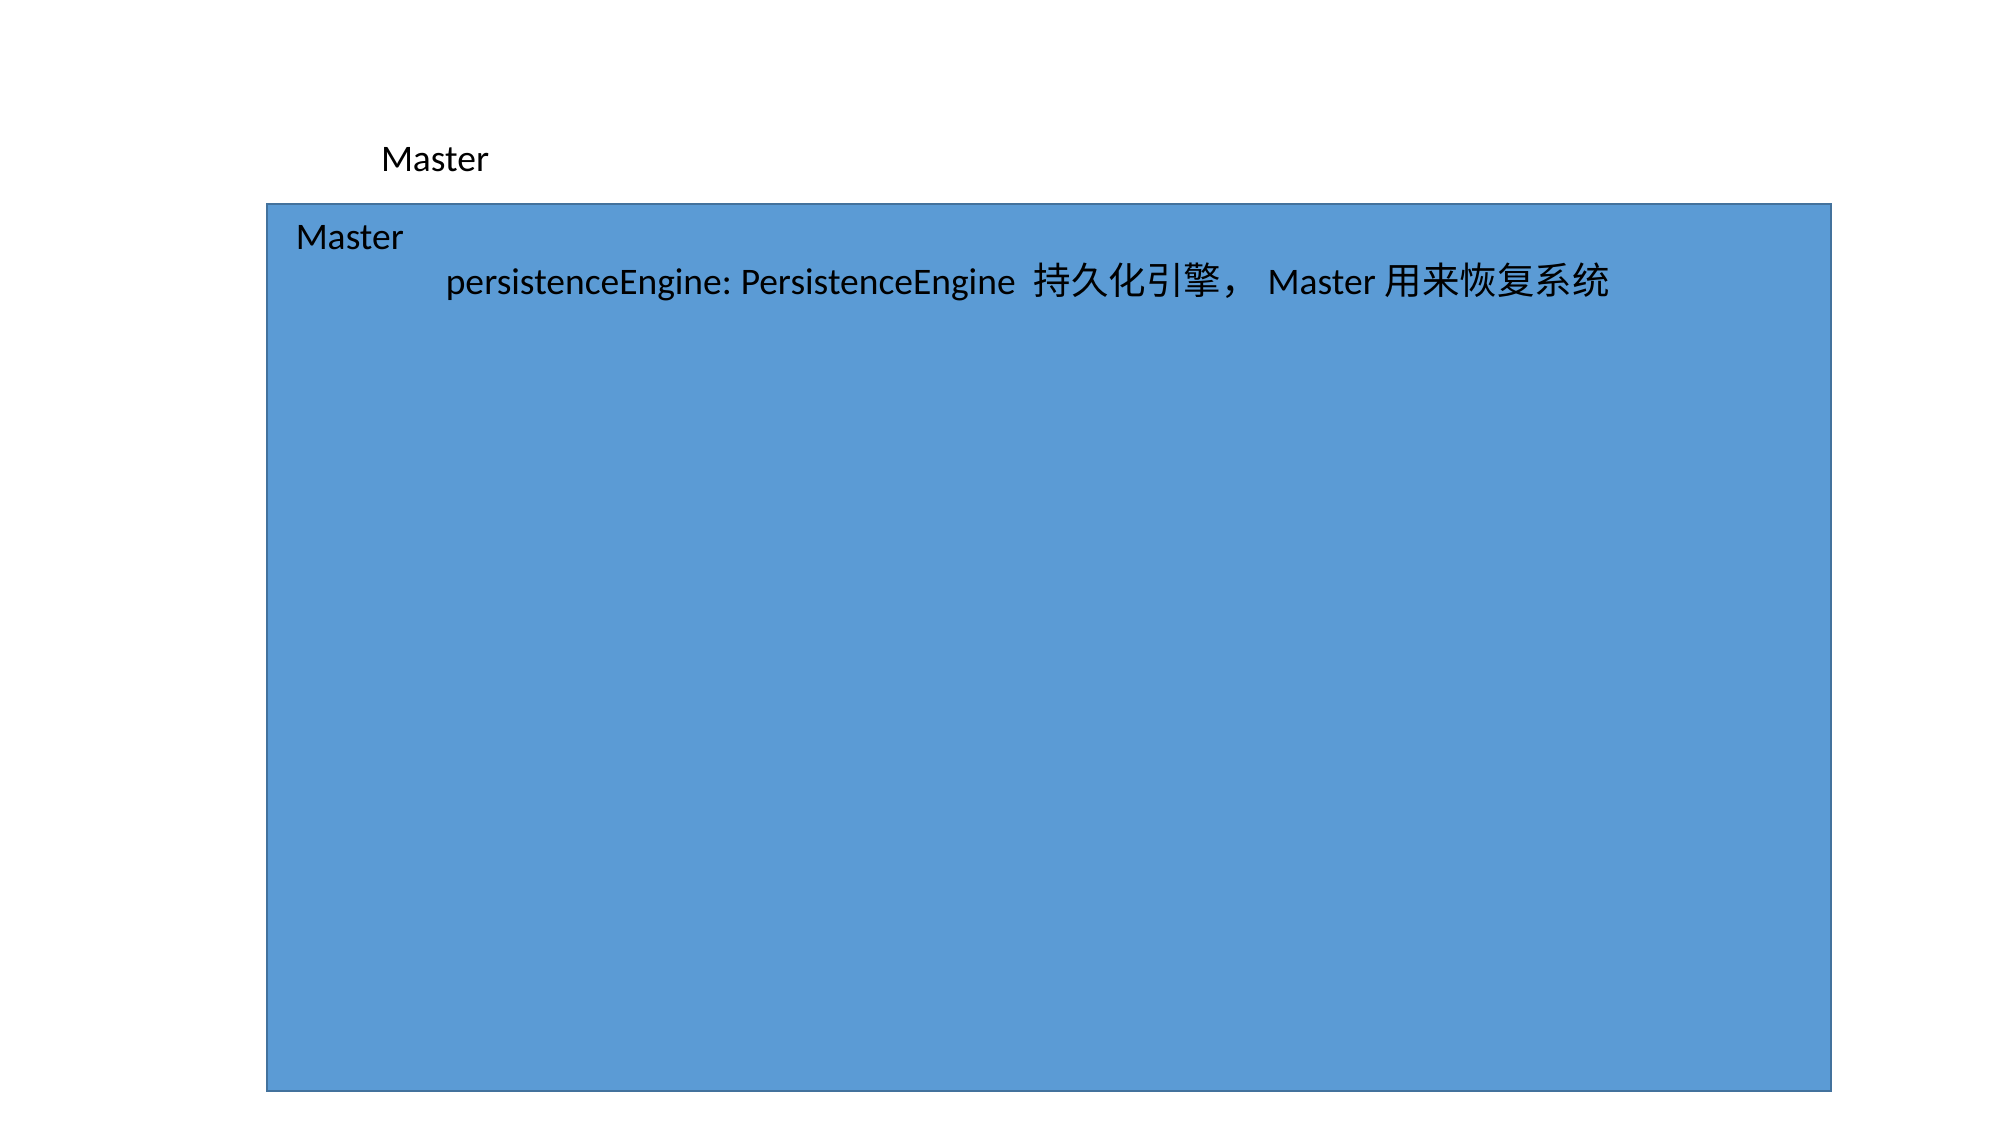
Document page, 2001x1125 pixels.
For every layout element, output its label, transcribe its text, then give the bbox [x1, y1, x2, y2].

text_box Master [366, 127, 505, 187]
text_box [266, 203, 1832, 1092]
text_box Master persistenceEngine: PersistenceEngine 持久化引擎，Master用来恢复系统 [281, 204, 1688, 1125]
